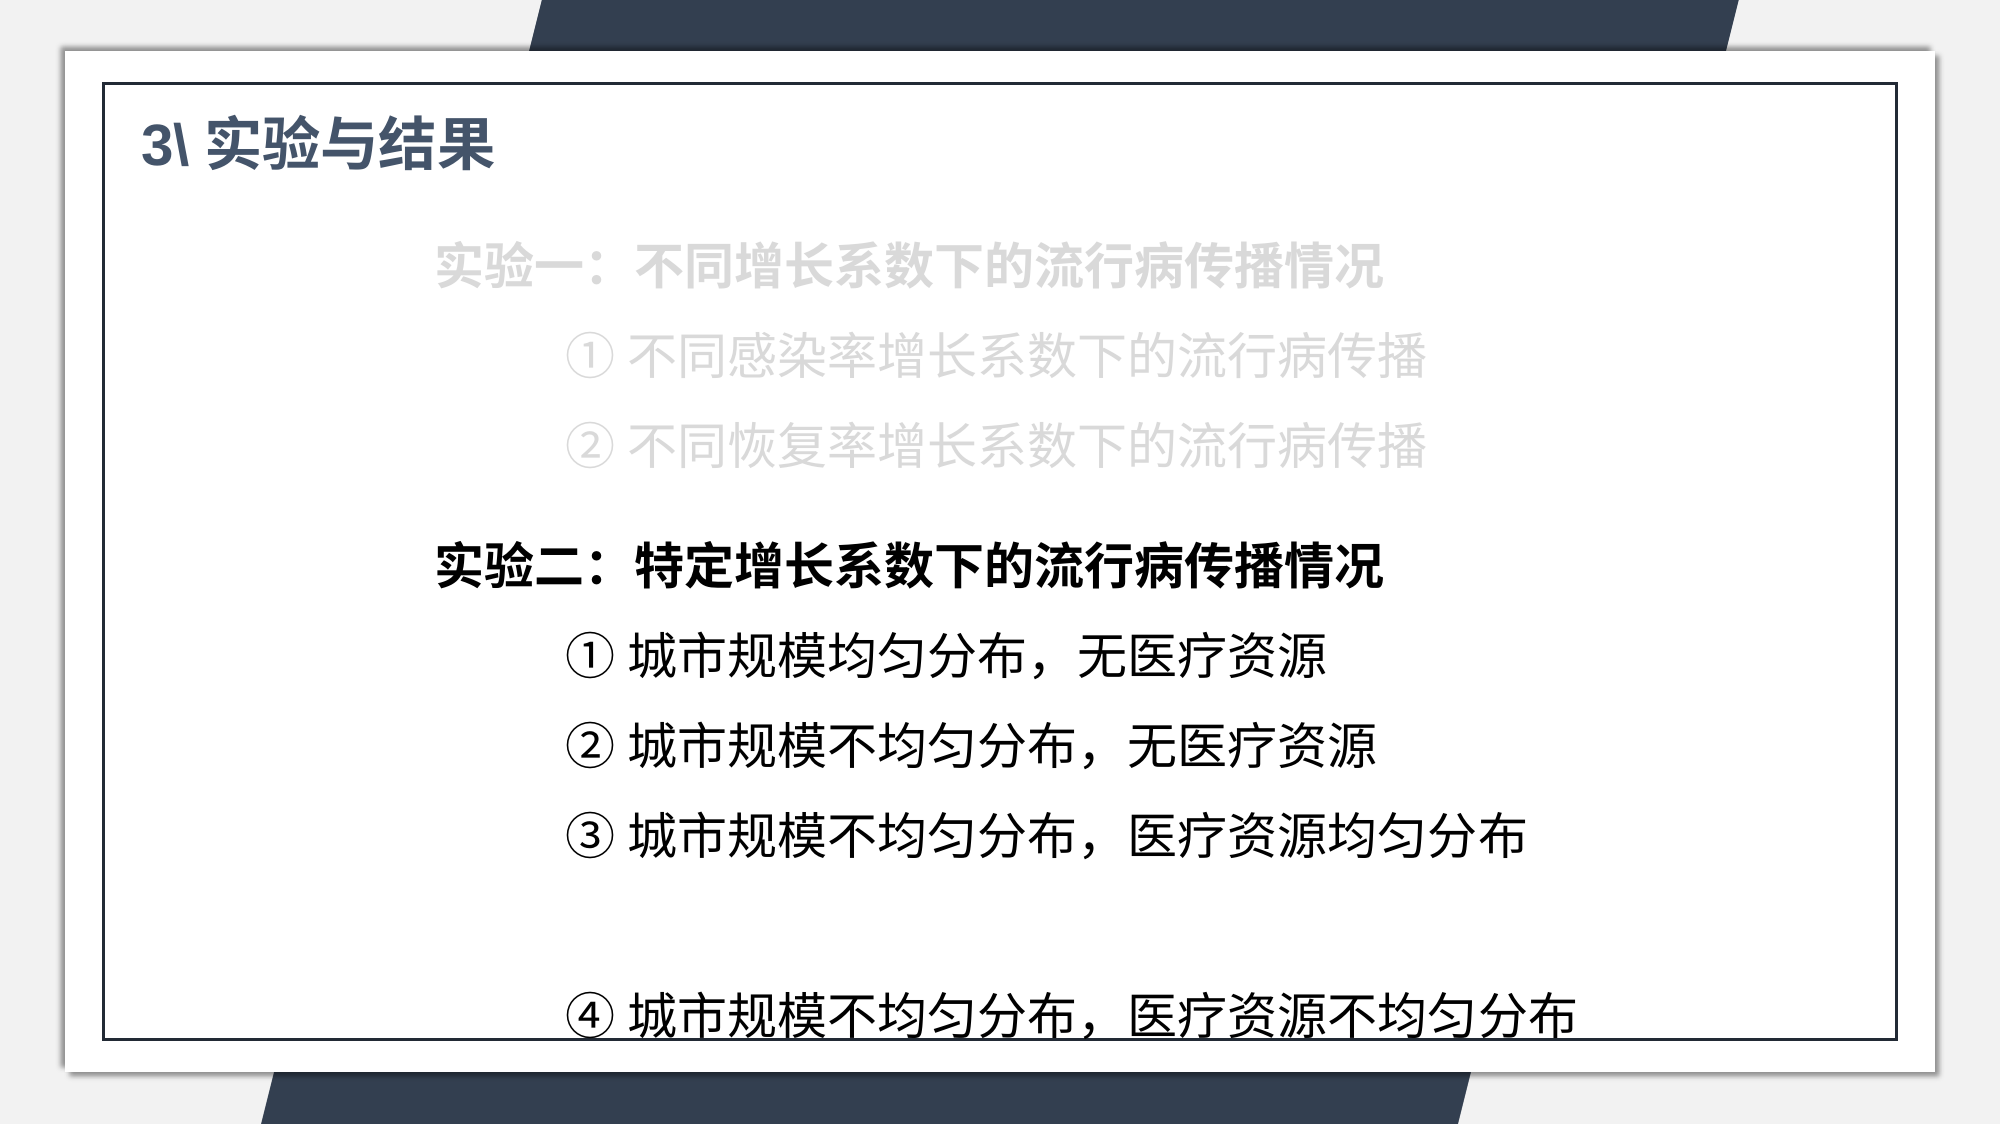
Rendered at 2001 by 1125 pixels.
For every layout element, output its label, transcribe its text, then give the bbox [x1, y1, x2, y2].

picture [0, 0, 2001, 1125]
text_box 3\实验与结果 [126, 99, 585, 185]
text_box 实验一：不同增长系数下的流行病传播情况 ①不同感染率增长系数下的流行病传播 ②不同恢复率增长系数下的流行病传播 实验二：特定增长系数下的流行病传播情况 ①城市规模均匀分布，无医疗资源 ②城市规模不均匀分布，无医疗资源 ③城市规模不均匀分布，医疗资源均匀分布 ④城市规模不均匀分布，医疗资源不均匀分布 [419, 167, 1662, 1053]
